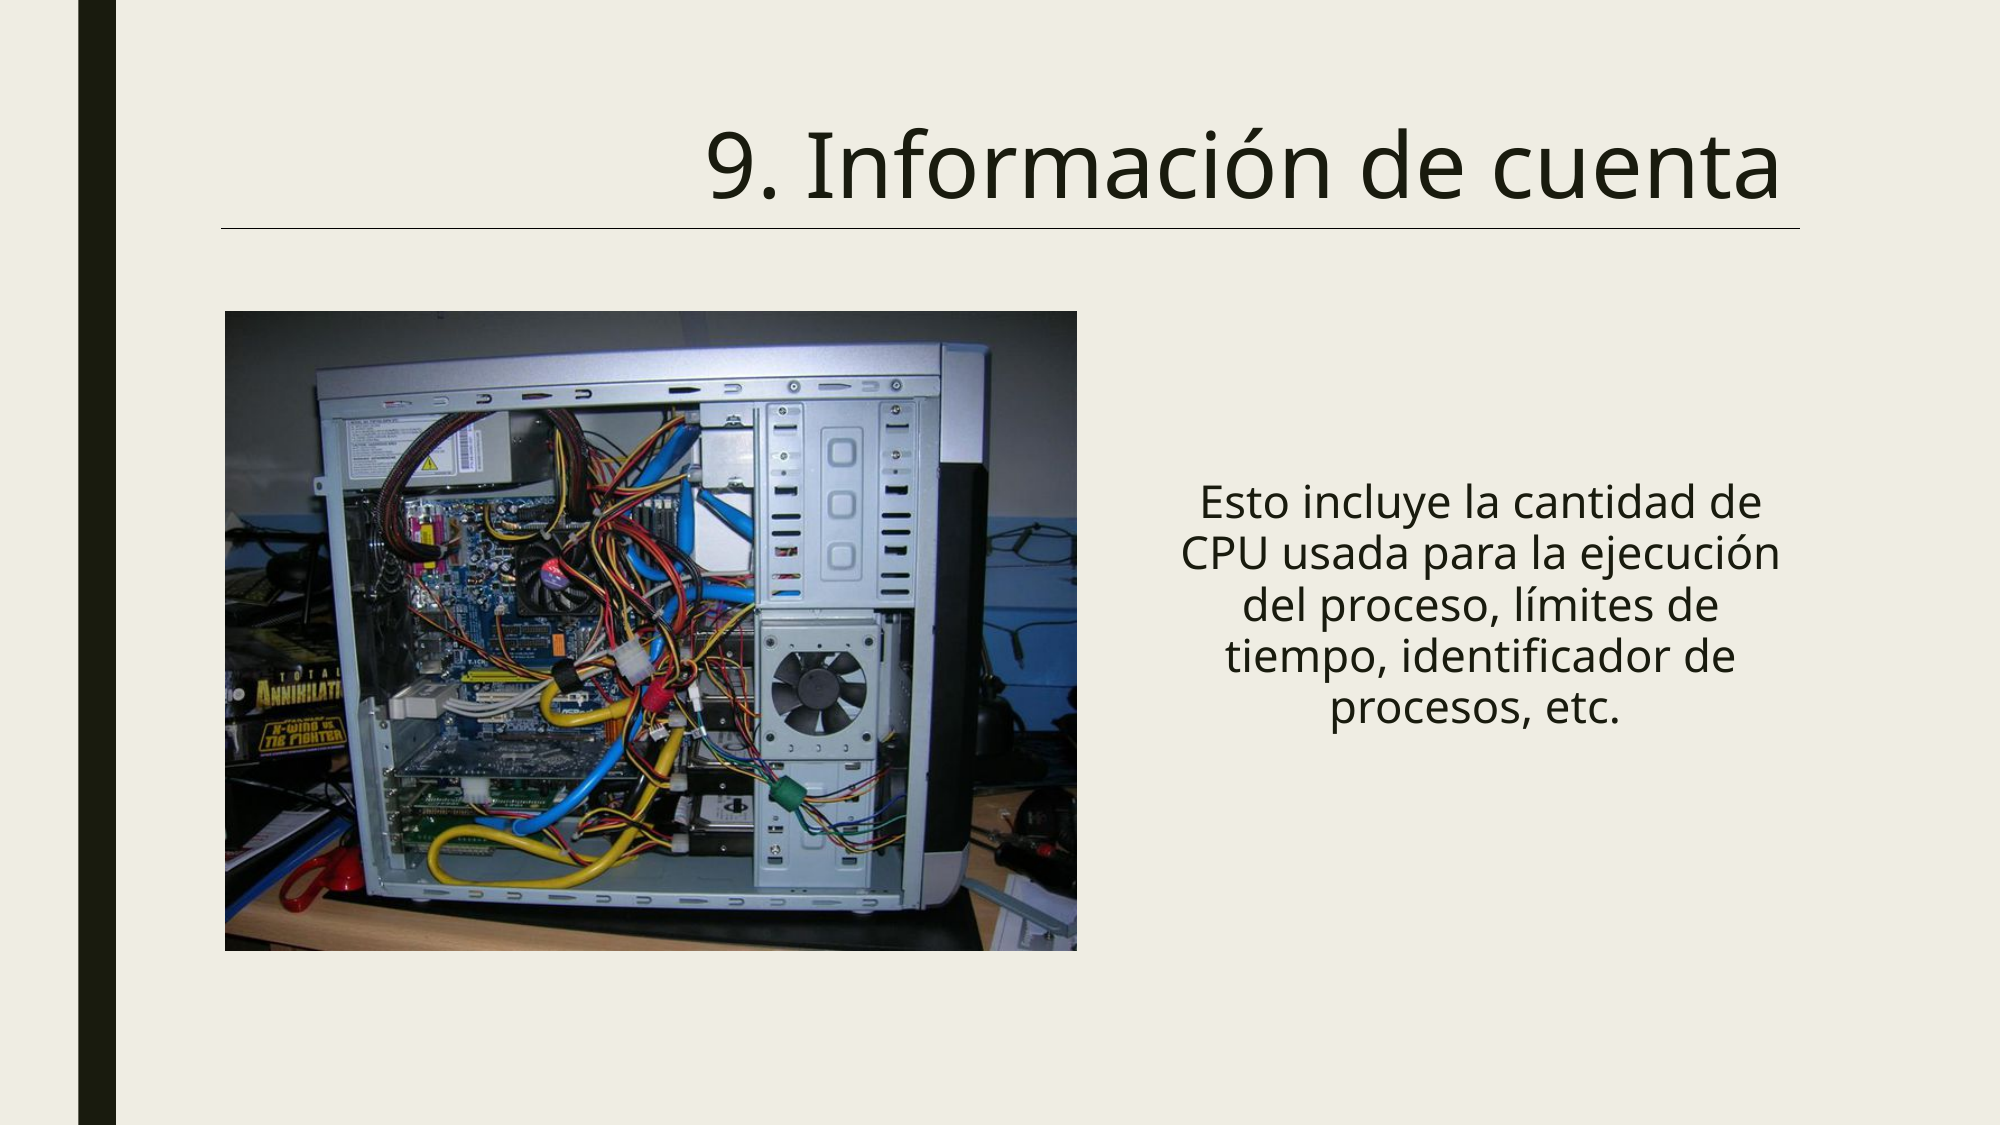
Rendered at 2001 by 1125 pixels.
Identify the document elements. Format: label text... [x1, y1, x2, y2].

title 9. Información de cuenta [225, 112, 1800, 228]
picture [224, 311, 1077, 951]
list Esto incluye la cantidad de CPU usada para la ejecución del proceso, límites de tiempo, identificador de procesos, etc. [1162, 470, 1800, 793]
